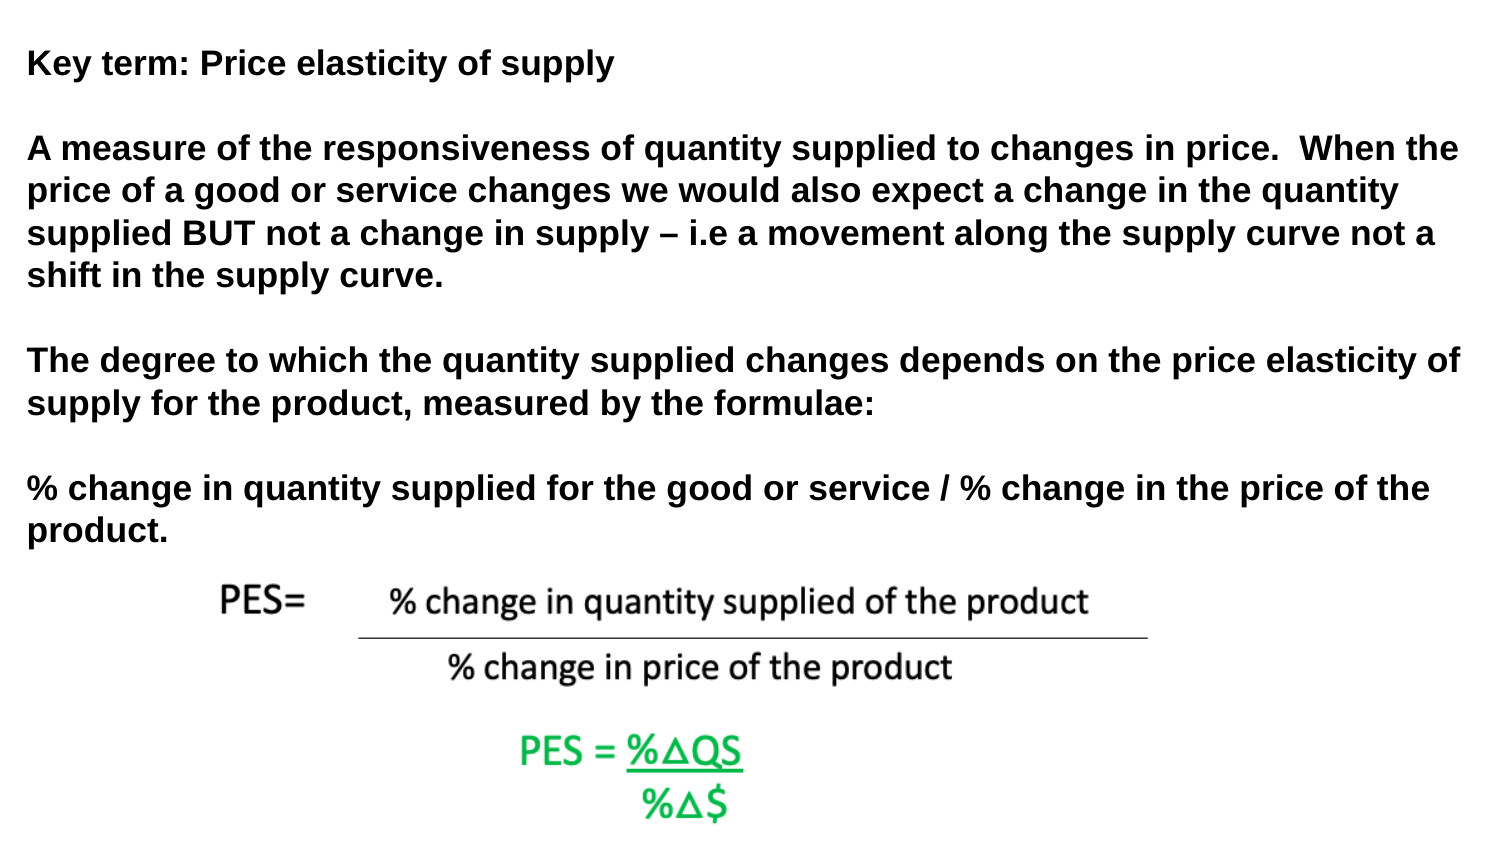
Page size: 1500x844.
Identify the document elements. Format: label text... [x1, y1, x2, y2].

picture [187, 557, 1261, 832]
text_box Key term: Price elasticity of supply A measure of the responsiveness of quantity supplied to changes in price. When the price of a good or service changes we would also expect a change in the quantity supplied BUT not a change in supply – i.e a movement along the supply curve not a shift in the supply curve. The degree to which the quantity supplied changes depends on the price elasticity of supply for the product, measured by the formulae: % change in quantity supplied for the good or service / % change in the price of the product. [11, 24, 1489, 517]
